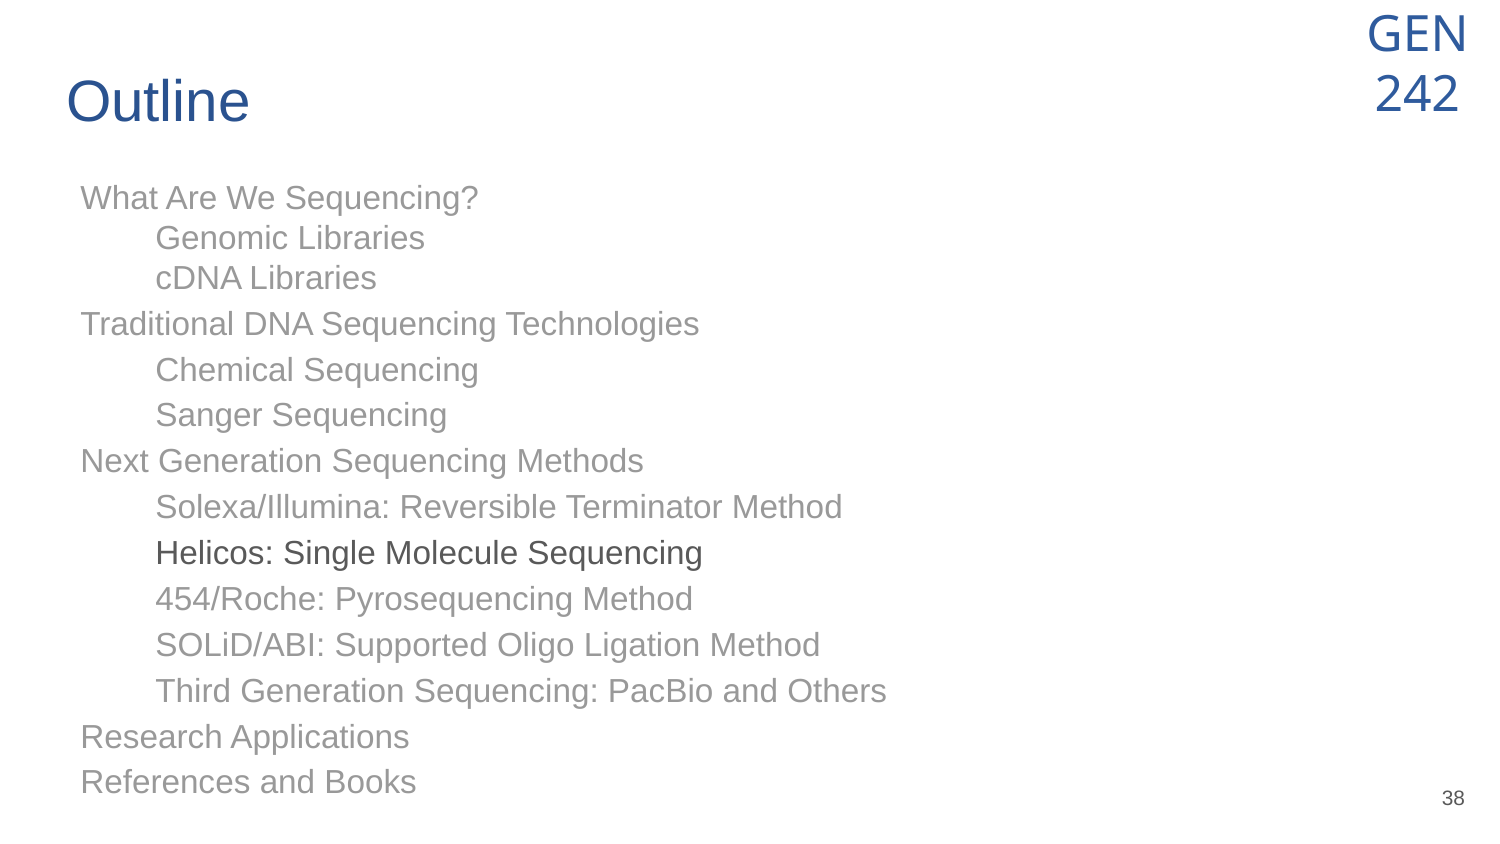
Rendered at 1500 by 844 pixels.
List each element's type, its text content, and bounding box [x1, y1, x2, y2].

list What Are We Sequencing? Genomic Libraries cDNA Libraries Traditional DNA Sequencing Technologies Chemical Sequencing Sanger Sequencing Next Generation Sequencing Methods Solexa/Illumina: Reversible Terminator Method Helicos: Single Molecule Sequencing 454/Roche: Pyrosequencing Method SOLiD/ABI: Supported Oligo Ligation Method Third Generation Sequencing: PacBio and Others Research Applications References and Books [65, 155, 1500, 523]
slide_number ‹#› [1389, 764, 1480, 830]
title Outline [51, 48, 1449, 142]
